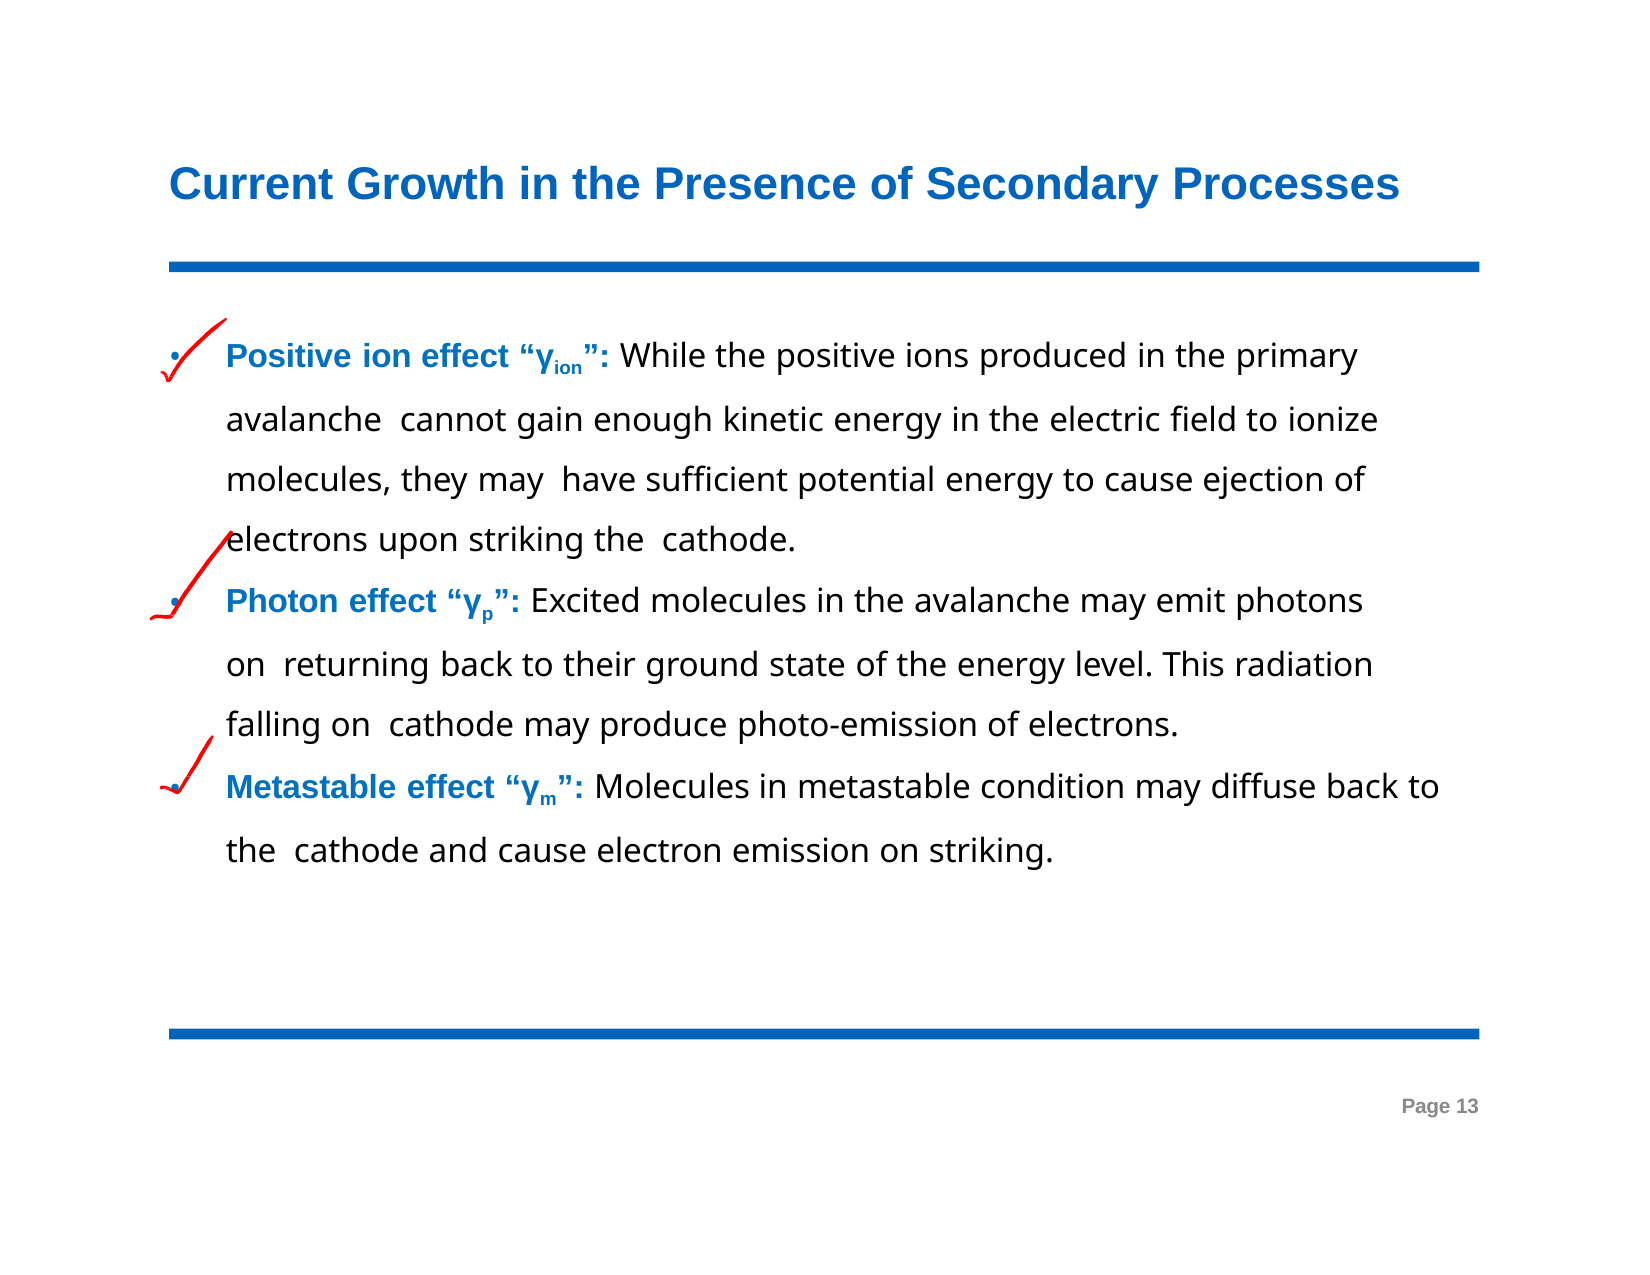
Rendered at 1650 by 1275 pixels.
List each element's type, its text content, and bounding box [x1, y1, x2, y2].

text_box [149, 530, 233, 621]
slide_number Page 13 [1399, 1092, 1487, 1275]
text_box [159, 735, 214, 795]
text_box [160, 317, 228, 383]
text_box Positive ion effect “γion”: While the positive ions produced in the primary avalanche cannot gain enough kinetic energy in the electric field to ionize molecules, they may have sufficient potential energy to cause ejection of electrons upon striking the cathode. Photon effect “γp”: Excited molecules in the avalanche may emit photons on returning back to their ground state of the energy level. This radiation falling on cathode may produce photo-emission of electrons. Metastable effect “γm”: Molecules in metastable condition may diffuse back to the cathode and cause electron emission on striking. [158, 310, 1492, 870]
title Current Growth in the Presence of Secondary Processes [166, 151, 1408, 367]
